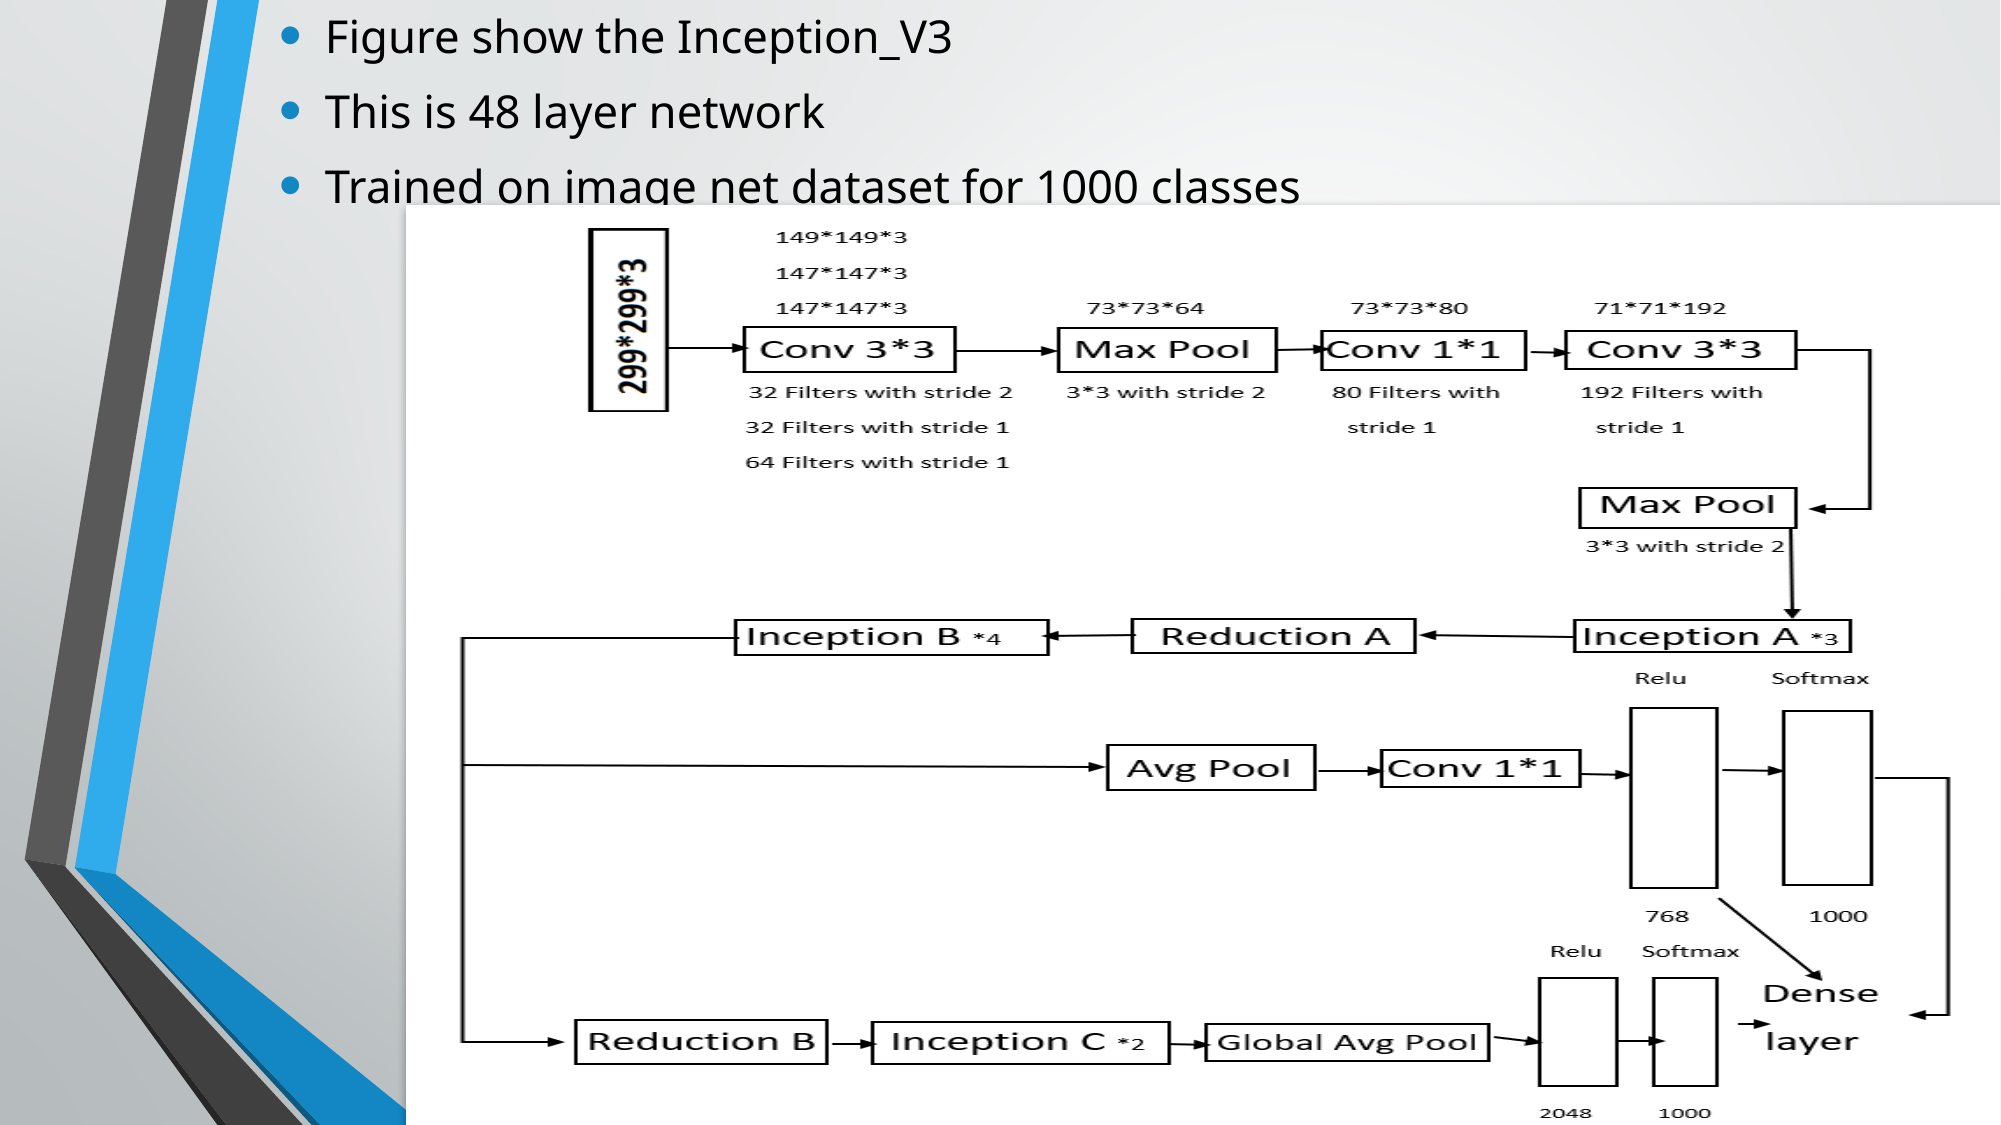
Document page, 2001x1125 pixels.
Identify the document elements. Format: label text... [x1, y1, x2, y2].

list Figure show the Inception_V3 This is 48 layer network Trained on image net dataset for 1000 classes [263, 0, 1908, 220]
picture [420, 219, 2000, 1125]
